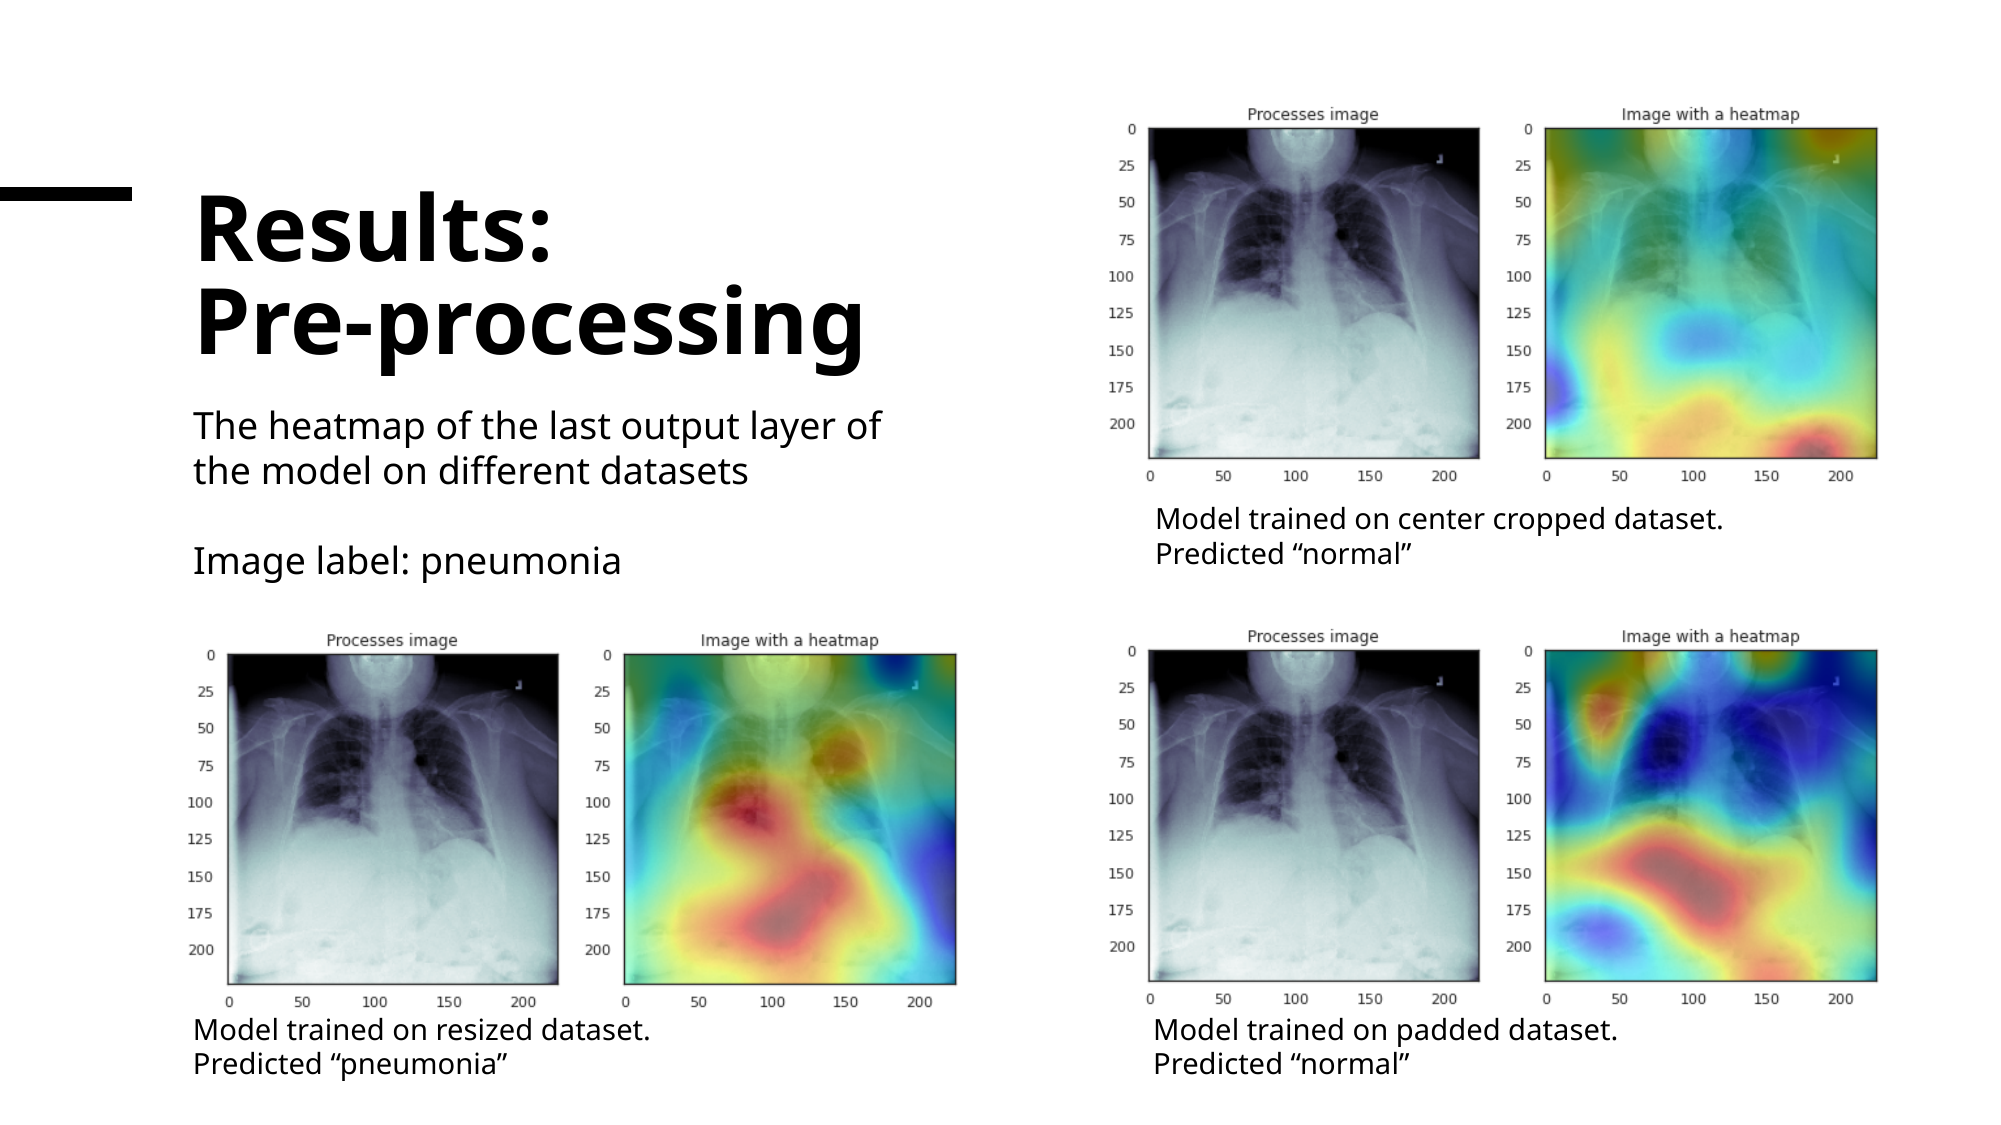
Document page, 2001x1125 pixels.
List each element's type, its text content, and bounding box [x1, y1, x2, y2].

title Results: Pre-processing [178, 178, 980, 425]
text_box Model trained on resized dataset. Predicted “pneumonia” [178, 1020, 674, 1089]
picture [1099, 620, 1884, 1016]
text_box Model trained on center cropped dataset. Predicted “normal” [1140, 493, 1748, 578]
text_box Model trained on padded dataset. Predicted “normal” [1138, 1016, 1642, 1089]
picture [1099, 98, 1884, 493]
picture [178, 624, 963, 1020]
text_box The heatmap of the last output layer of the model on different datasets Image label: pneumonia [178, 394, 922, 590]
